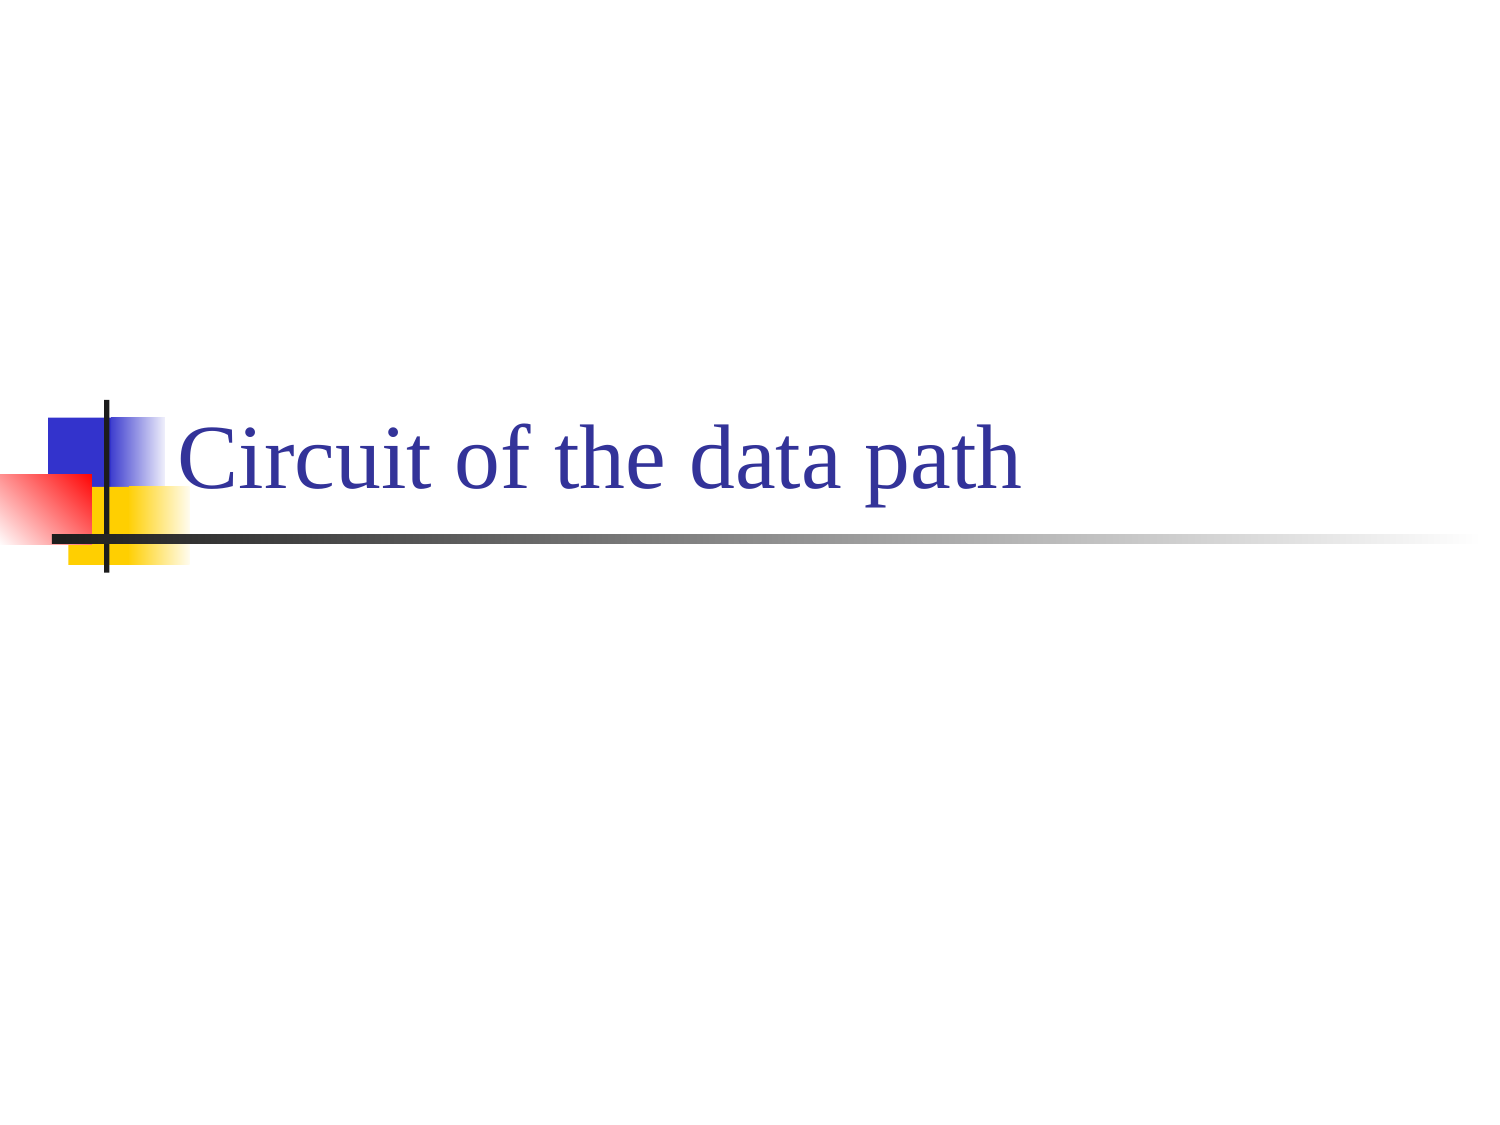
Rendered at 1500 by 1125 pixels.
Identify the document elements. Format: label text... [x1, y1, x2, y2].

title Circuit of the data path [162, 275, 1438, 515]
